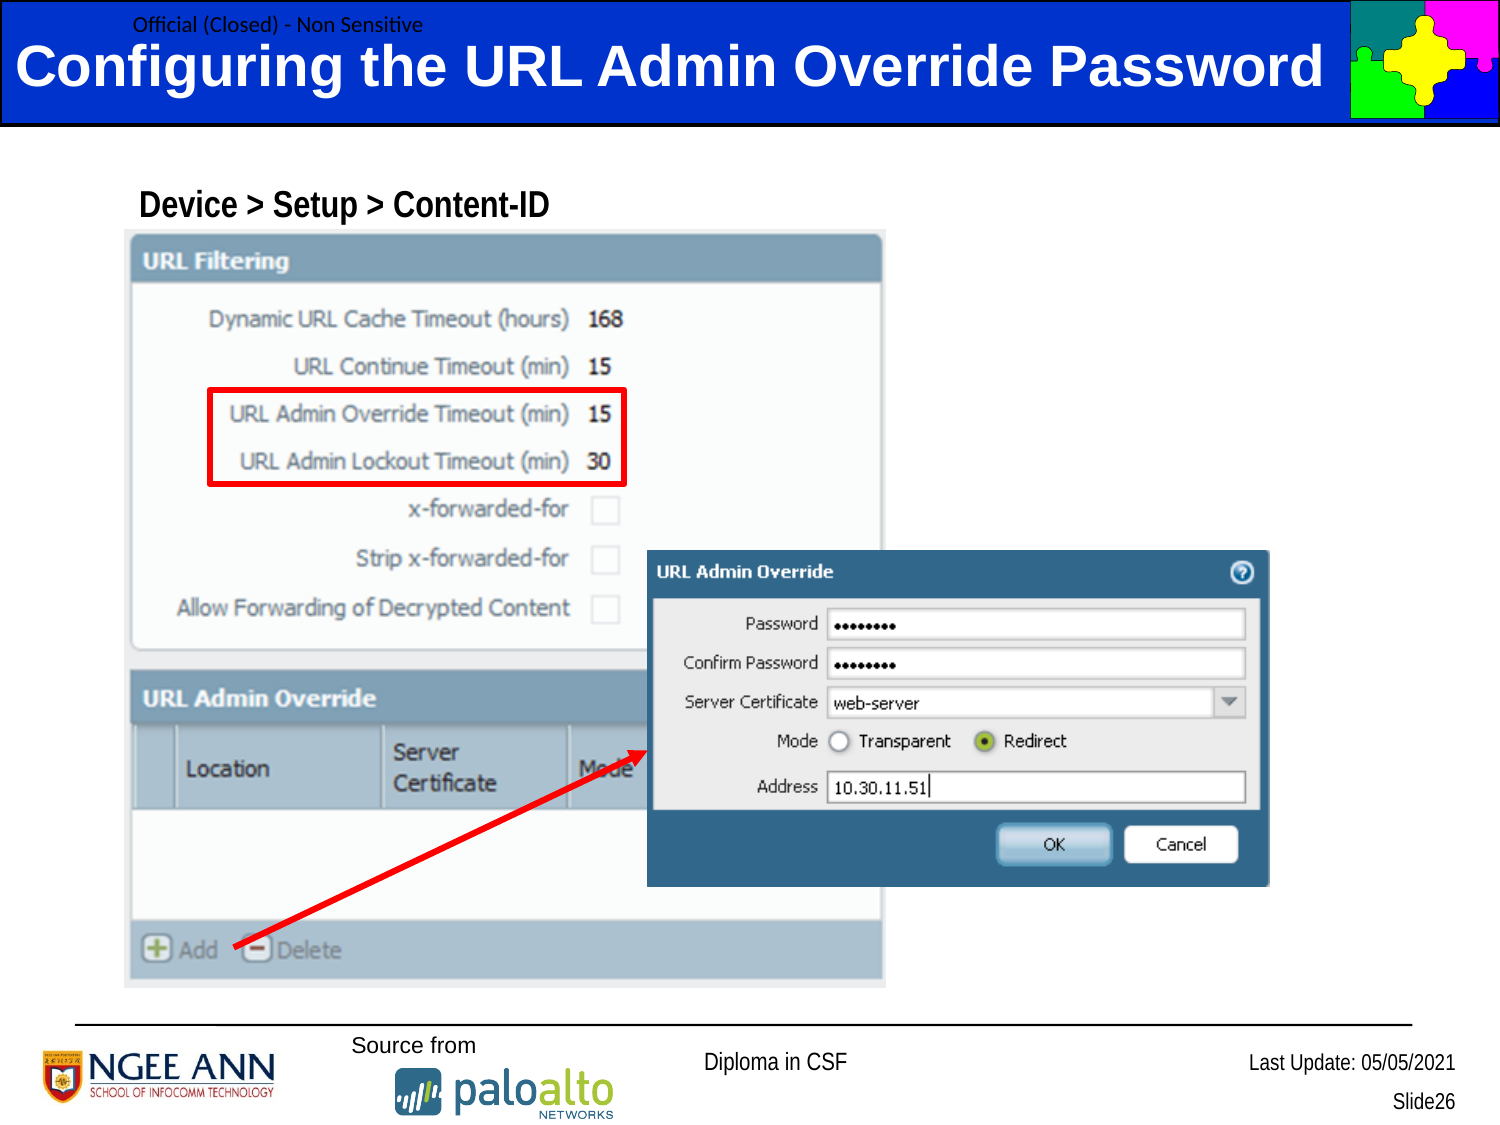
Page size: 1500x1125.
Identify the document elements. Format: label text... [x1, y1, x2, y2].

picture [17, 1028, 299, 1125]
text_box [233, 750, 649, 948]
picture [395, 1068, 613, 1119]
picture [124, 229, 1270, 988]
title Configuring the URL Admin Override Password [0, 0, 1500, 128]
text_box Device > Setup > Content-ID [124, 172, 797, 229]
